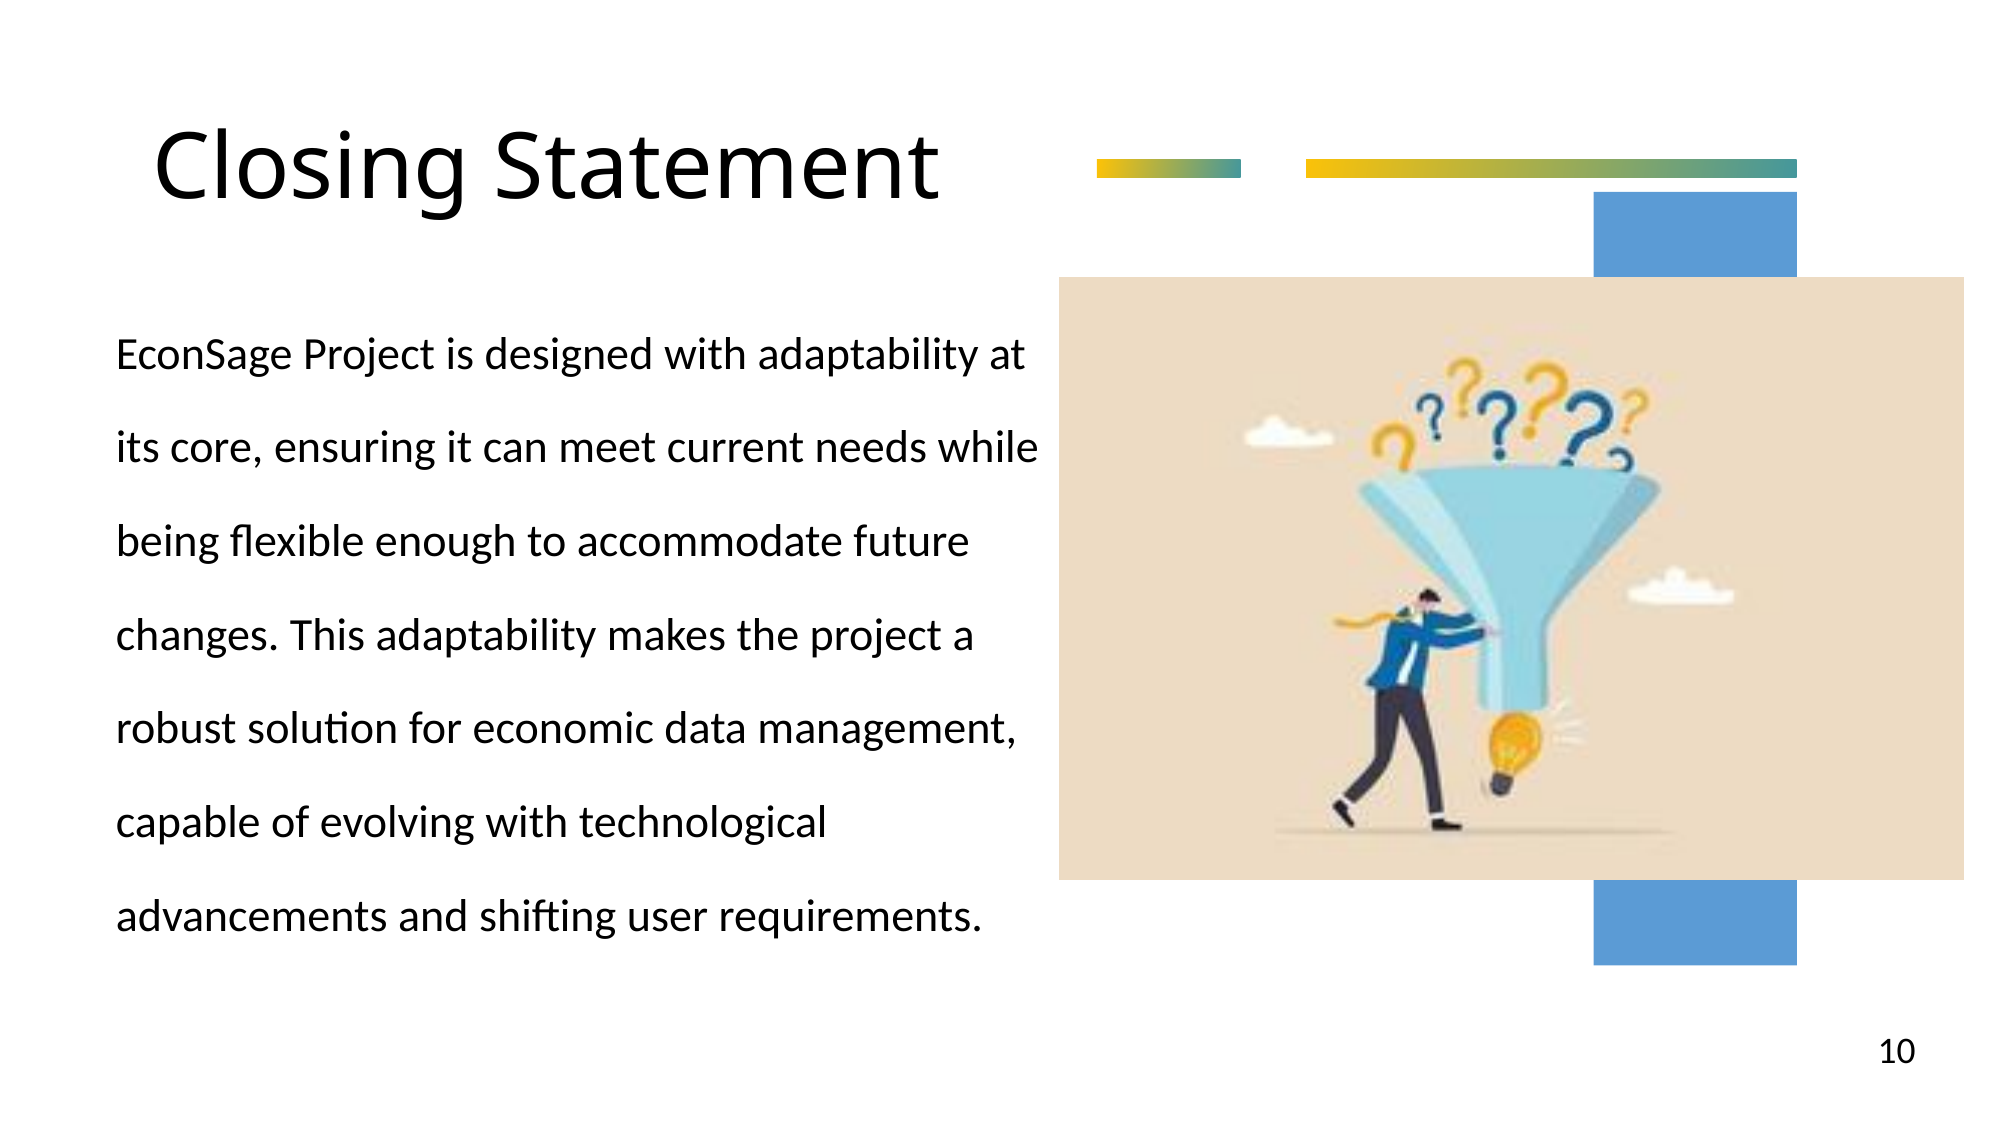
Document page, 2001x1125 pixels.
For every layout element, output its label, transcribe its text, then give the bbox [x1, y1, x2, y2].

list EconSage Project is designed with adaptability at its core, ensuring it can meet current needs while being flexible enough to accommodate future changes. This adaptability makes the project a robust solution for economic data management, capable of evolving with technological advancements and shifting user requirements. [100, 277, 1060, 991]
text_box [1305, 158, 1798, 179]
text_box [1096, 158, 1242, 179]
picture [1059, 277, 1964, 880]
title Closing Statement [137, 59, 1863, 277]
text_box 10 [1862, 1018, 1931, 1079]
text_box [1593, 880, 1798, 966]
